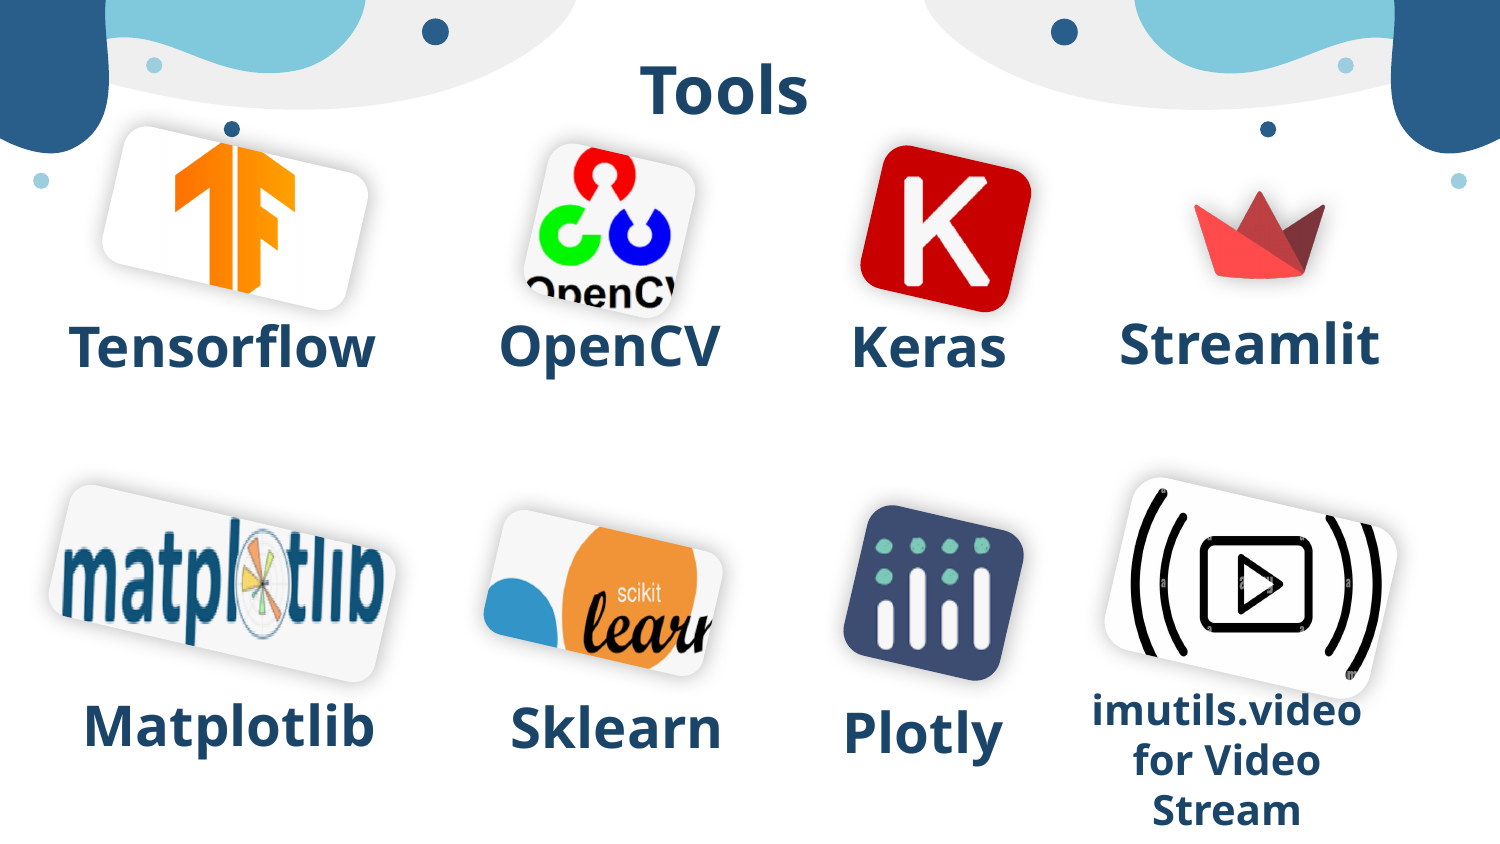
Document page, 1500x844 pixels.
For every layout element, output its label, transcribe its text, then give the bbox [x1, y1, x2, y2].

picture [48, 484, 396, 683]
picture [483, 509, 723, 677]
subtitle OpenCV [458, 309, 761, 379]
subtitle Matplotlib [25, 694, 434, 754]
picture [843, 505, 1024, 681]
picture [523, 143, 696, 318]
picture [1104, 477, 1398, 699]
text_box imutils.video for Video Stream [1066, 722, 1388, 796]
picture [1130, 132, 1372, 305]
picture [102, 126, 369, 311]
subtitle Sklearn [420, 696, 821, 756]
subtitle Keras [791, 308, 1067, 382]
picture [860, 145, 1032, 313]
text_box Streamlit [1084, 305, 1417, 379]
subtitle Plotly [821, 685, 1025, 777]
subtitle Tensorflow [18, 315, 427, 375]
title Tools [490, 33, 959, 128]
